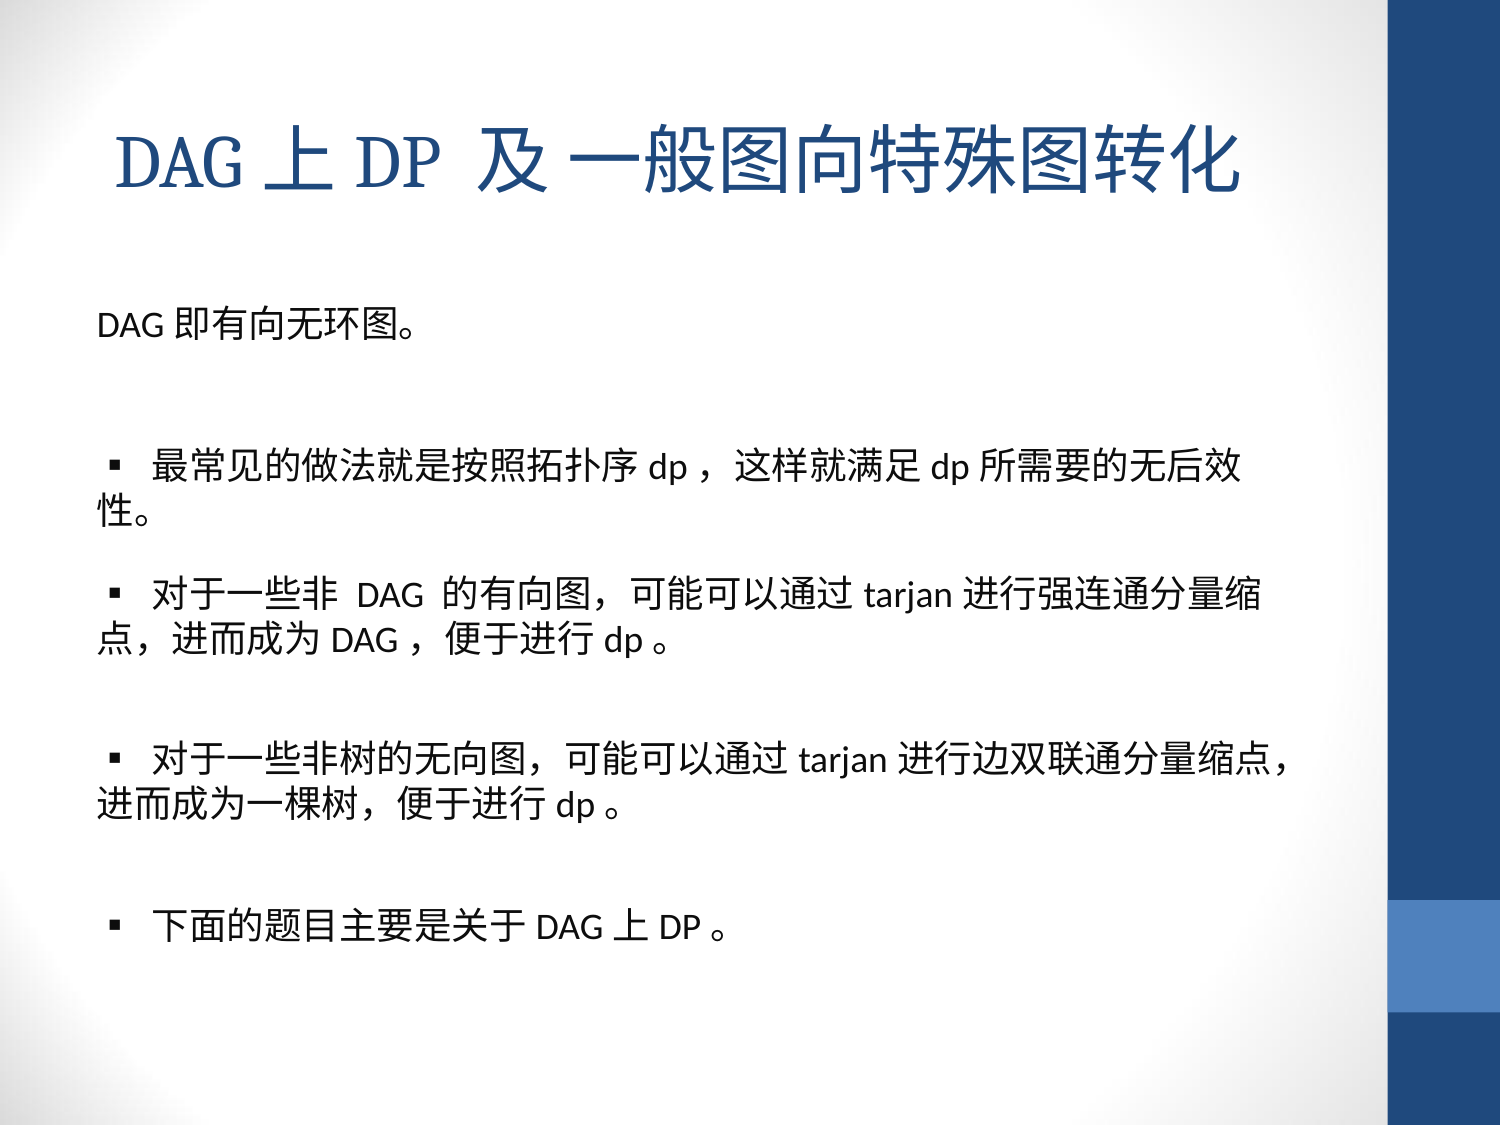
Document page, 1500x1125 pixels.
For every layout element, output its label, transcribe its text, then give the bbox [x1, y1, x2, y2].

text_box DAG即有向无环图。 [82, 292, 1289, 353]
text_box ▪ 下面的题目主要是关于DAG上DP。 [82, 895, 1289, 955]
text_box ▪ 对于一些非 DAG 的有向图，可能可以通过tarjan进行强连通分量缩点，进而成为DAG，便于进行dp。 [82, 562, 1289, 668]
text_box DAG上DP 及 一般图向特殊图转化 [99, 105, 1307, 211]
text_box ▪ 最常见的做法就是按照拓扑序dp，这样就满足dp所需要的无后效性。 [82, 434, 1289, 540]
text_box ▪ 对于一些非树的无向图，可能可以通过tarjan进行边双联通分量缩点，进而成为一棵树，便于进行dp。 [82, 728, 1289, 833]
picture [0, 0, 1387, 1125]
